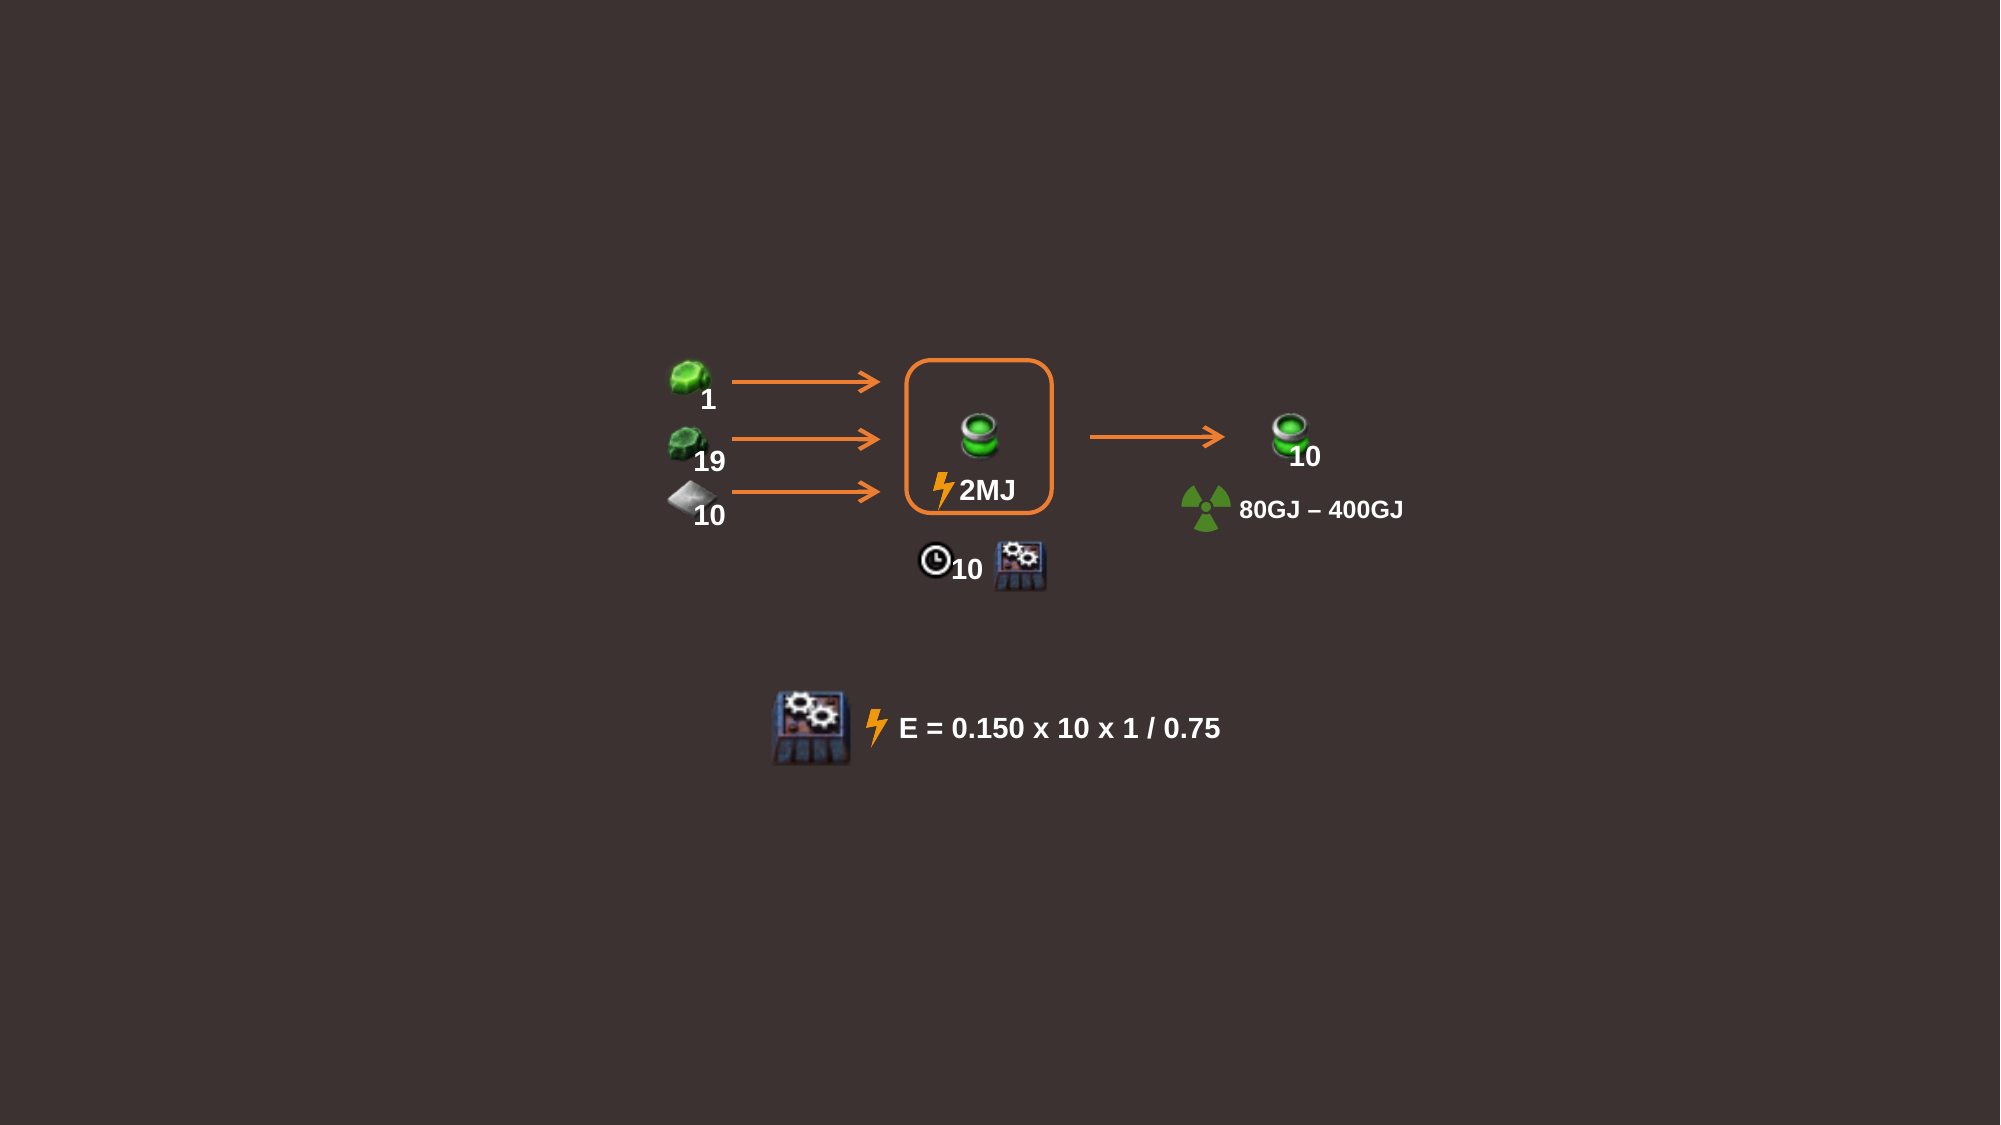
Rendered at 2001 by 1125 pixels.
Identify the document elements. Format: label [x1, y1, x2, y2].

text_box [662, 354, 1448, 771]
